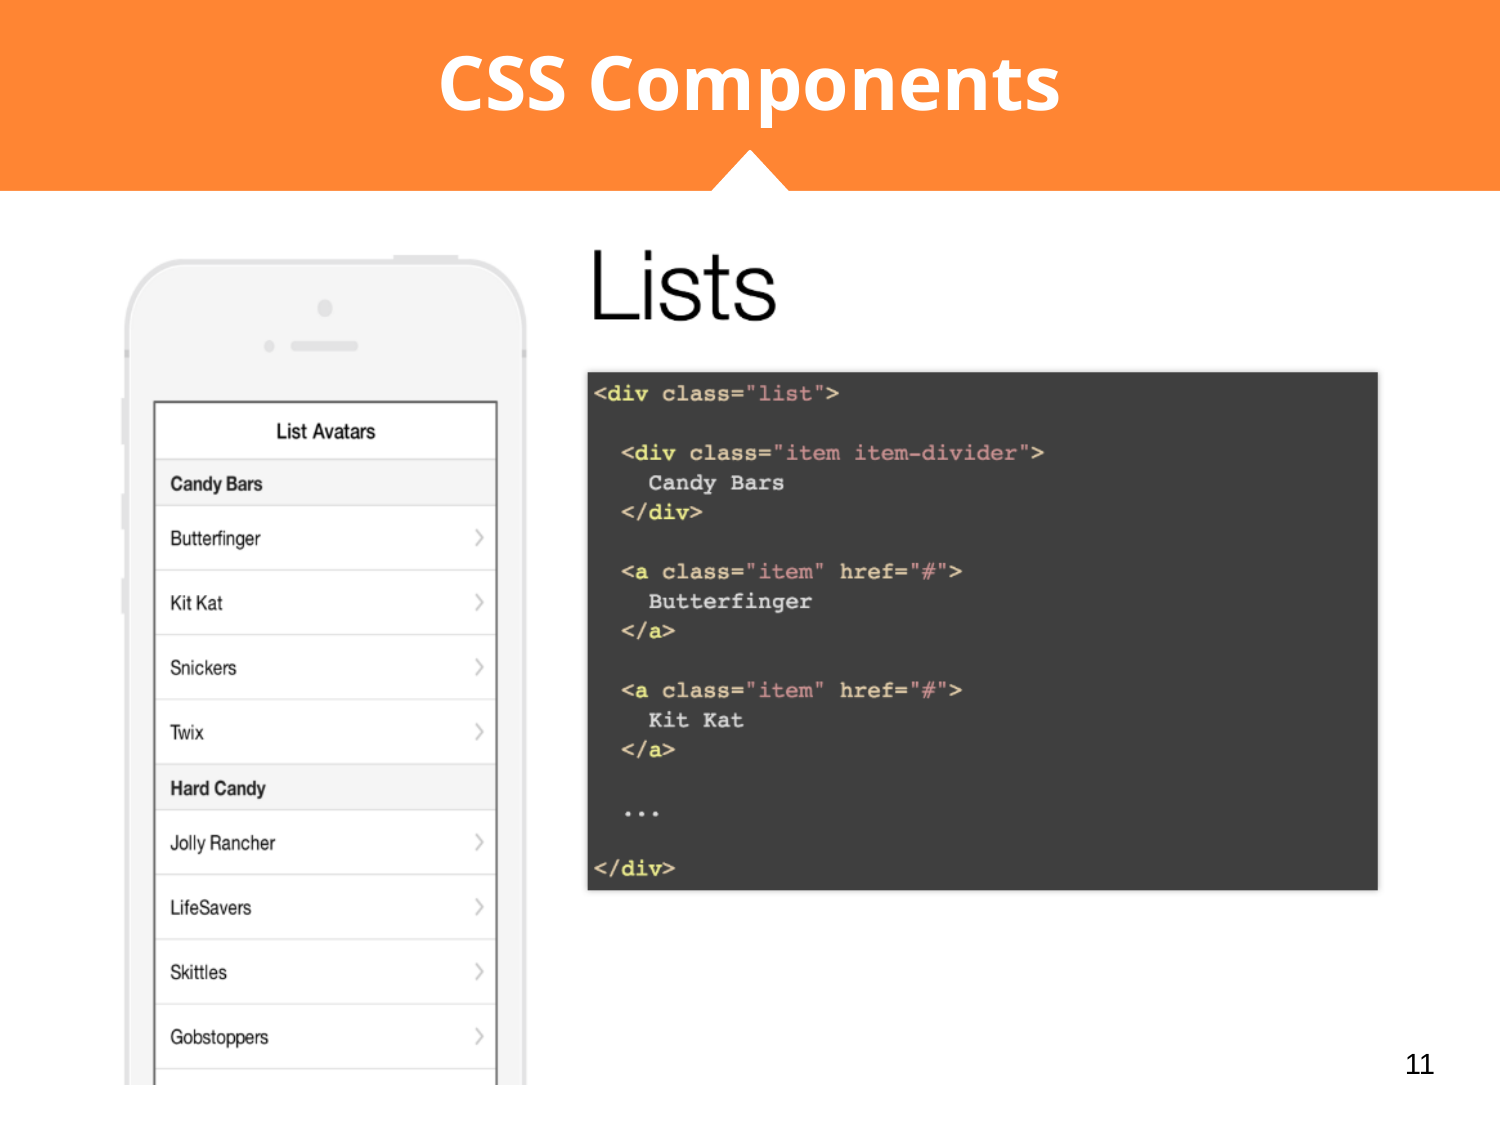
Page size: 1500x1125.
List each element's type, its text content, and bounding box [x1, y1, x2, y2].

slide_number ‹#› [1389, 1019, 1480, 1106]
picture [94, 219, 1406, 1085]
title CSS Components [51, 20, 1449, 146]
